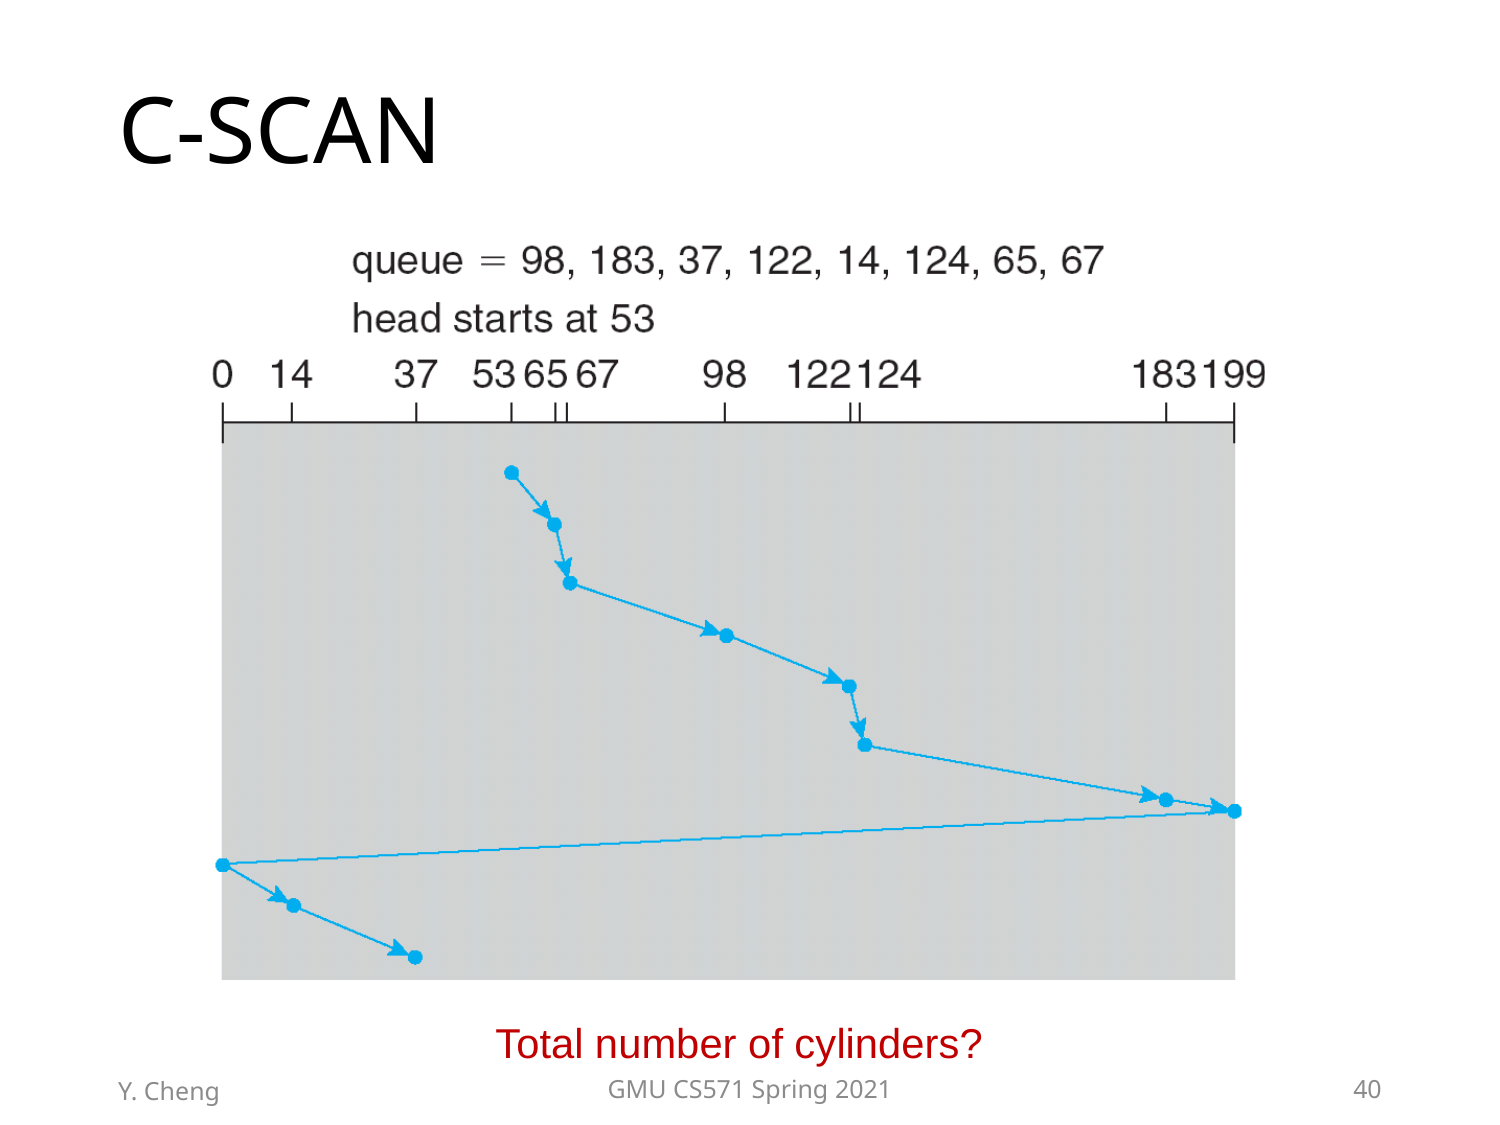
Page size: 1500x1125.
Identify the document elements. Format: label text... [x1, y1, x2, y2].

text_box Total number of cylinders? [480, 1009, 999, 1075]
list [212, 237, 1265, 980]
slide_number 40 [1059, 1060, 1397, 1121]
footer GMU CS571 Spring 2021 [496, 1060, 1004, 1121]
title C-SCAN [103, 25, 1397, 243]
slide_number Y. Cheng [103, 1060, 441, 1121]
